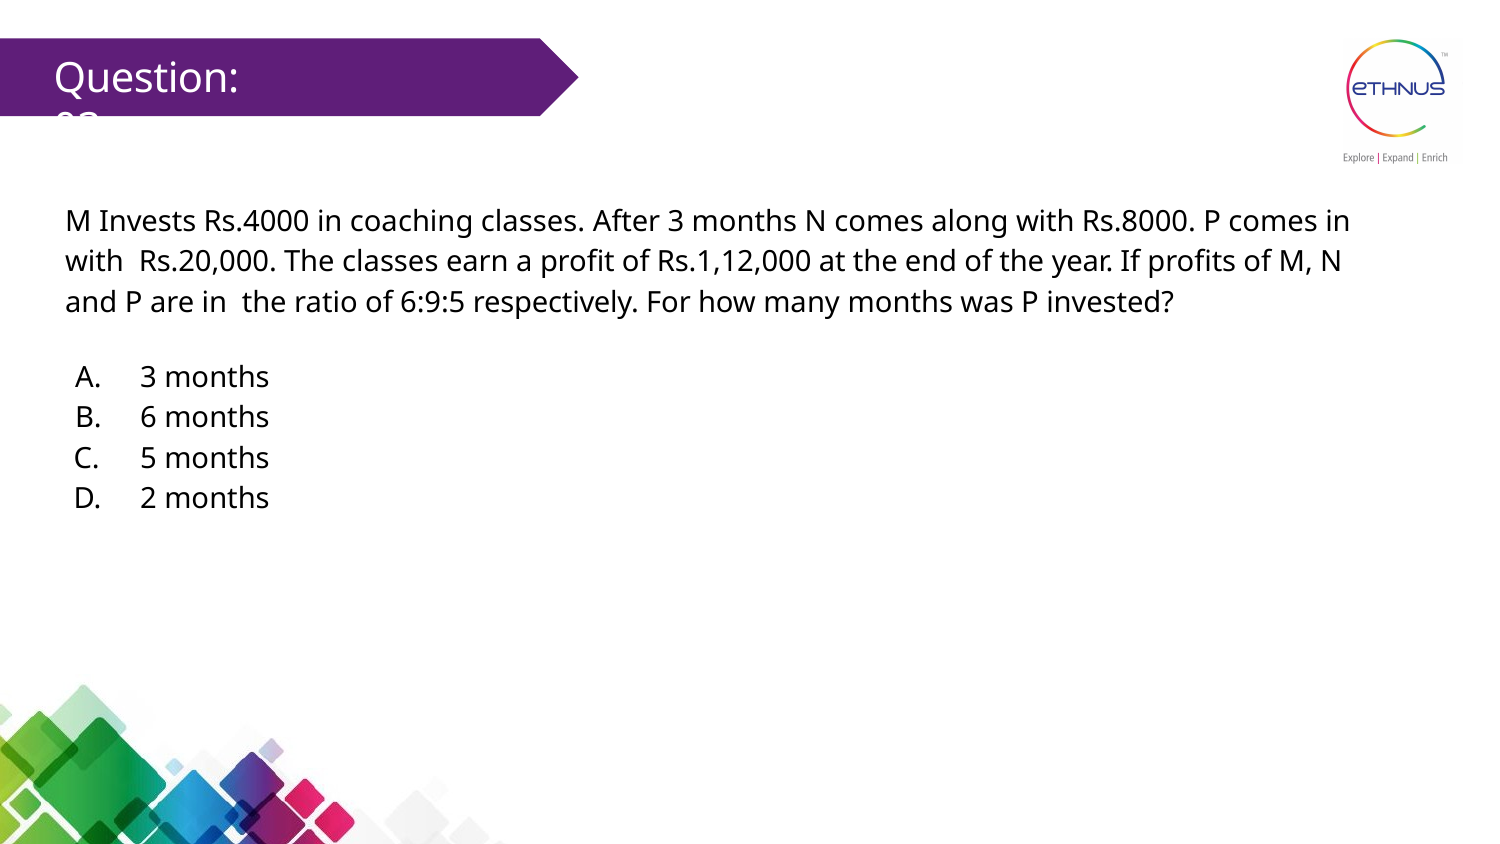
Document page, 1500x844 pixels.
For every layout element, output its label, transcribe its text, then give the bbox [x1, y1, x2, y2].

text_box M Invests Rs.4000 in coaching classes. After 3 months N comes along with Rs.8000. P comes in with Rs.20,000. The classes earn a profit of Rs.1,12,000 at the end of the year. If profits of M, N and P are in the ratio of 6:9:5 respectively. For how many months was P invested? 3 months 6 months 5 months 2 months [63, 194, 1401, 515]
picture [1343, 38, 1463, 164]
picture [0, 674, 511, 844]
title Question: 03 [51, 48, 289, 192]
